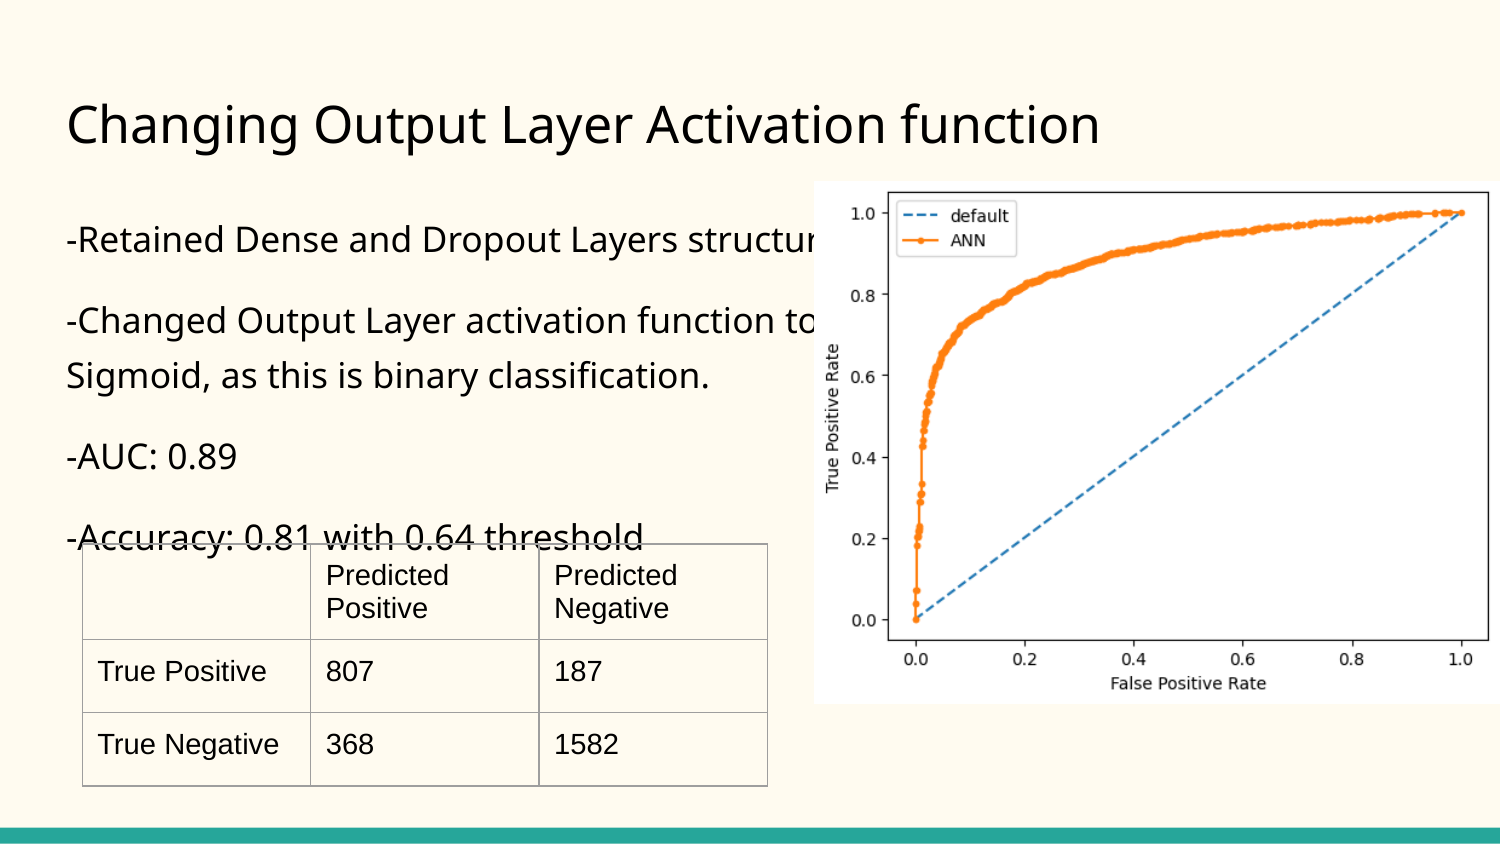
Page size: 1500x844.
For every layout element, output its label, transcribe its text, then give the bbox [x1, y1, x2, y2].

table_header [83, 545, 310, 639]
table_header Predicted Negative [540, 545, 767, 639]
table_cell 187 [540, 640, 767, 712]
table_cell 807 [311, 640, 538, 712]
table_cell True Positive [83, 640, 310, 712]
list -Retained Dense and Dropout Layers structure. -Changed Output Layer activation function to Sigmoid, as this is binary classification. -AUC: 0.89 -Accuracy: 0.81 with 0.64 threshold [51, 192, 1449, 750]
title Changing Output Layer Activation function [51, 72, 1449, 174]
table_header Predicted Positive [311, 545, 538, 639]
picture [814, 180, 1500, 704]
table_cell 368 [311, 713, 538, 785]
table_cell True Negative [83, 713, 310, 785]
table_cell 1582 [540, 713, 767, 785]
